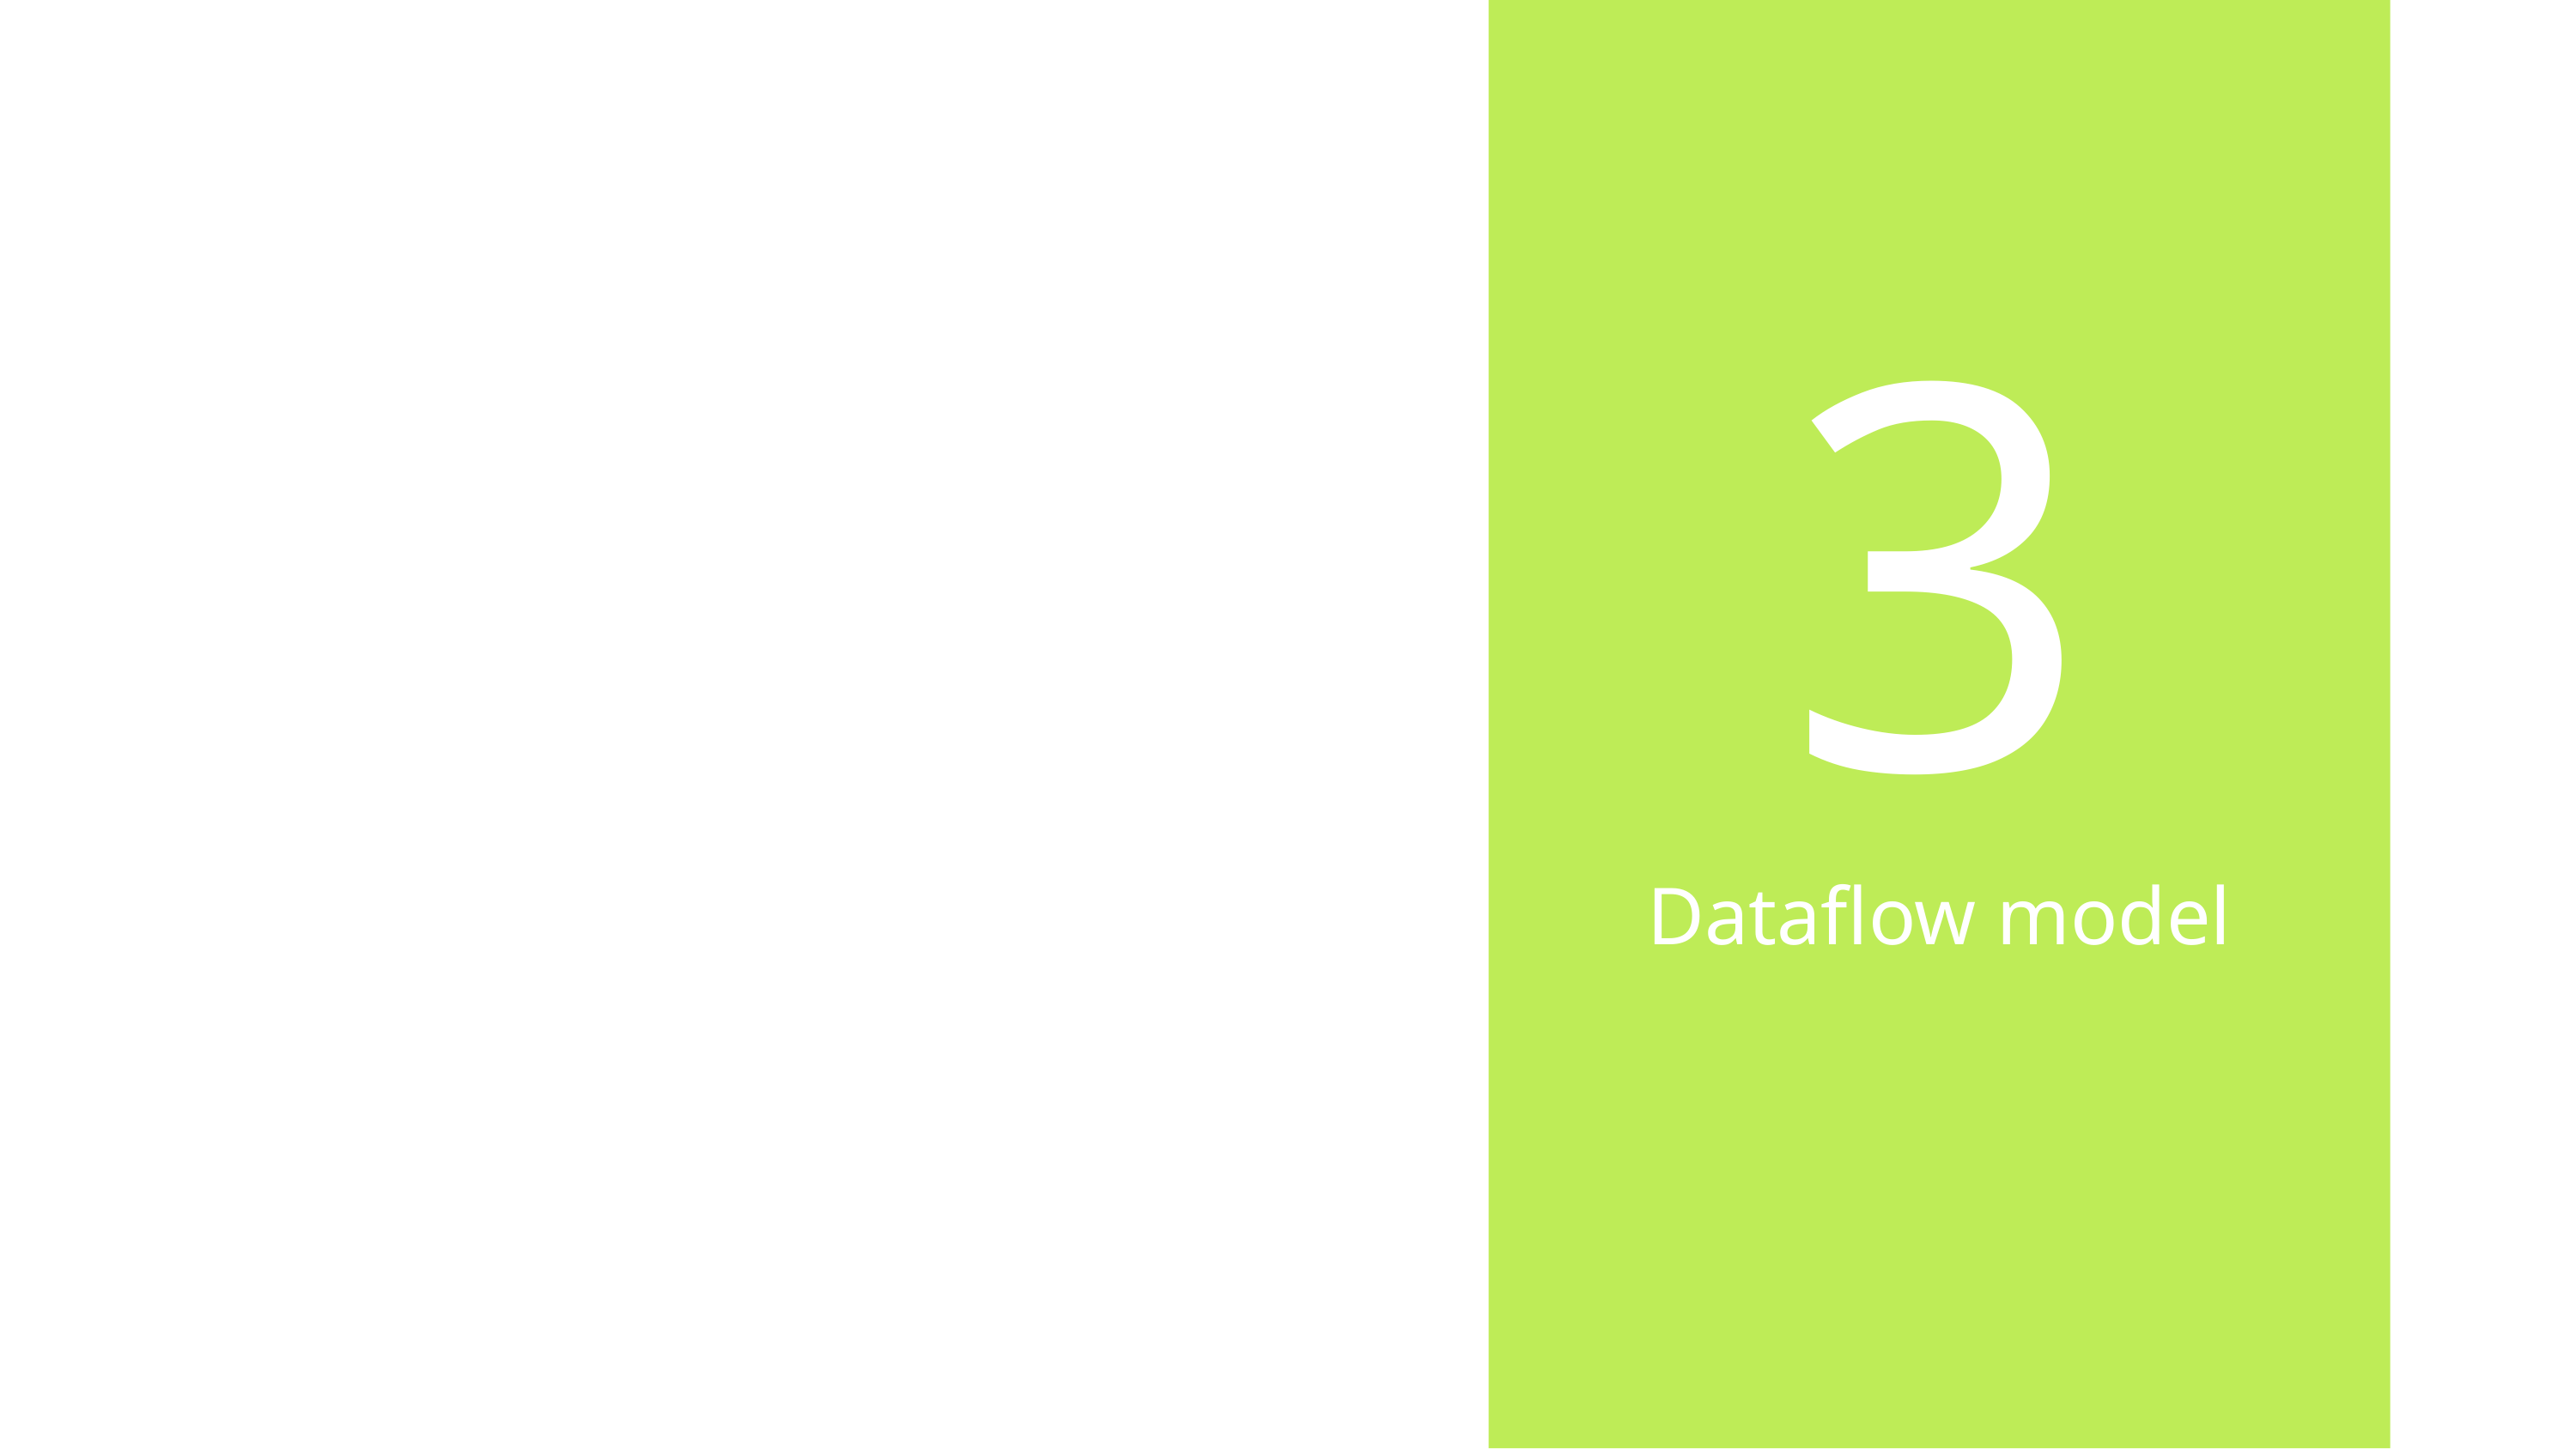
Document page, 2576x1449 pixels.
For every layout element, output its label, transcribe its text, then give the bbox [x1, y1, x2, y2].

list [1488, 0, 2391, 1449]
list Dataflow model [1539, 859, 2341, 1030]
list 3 [1539, 270, 2341, 859]
